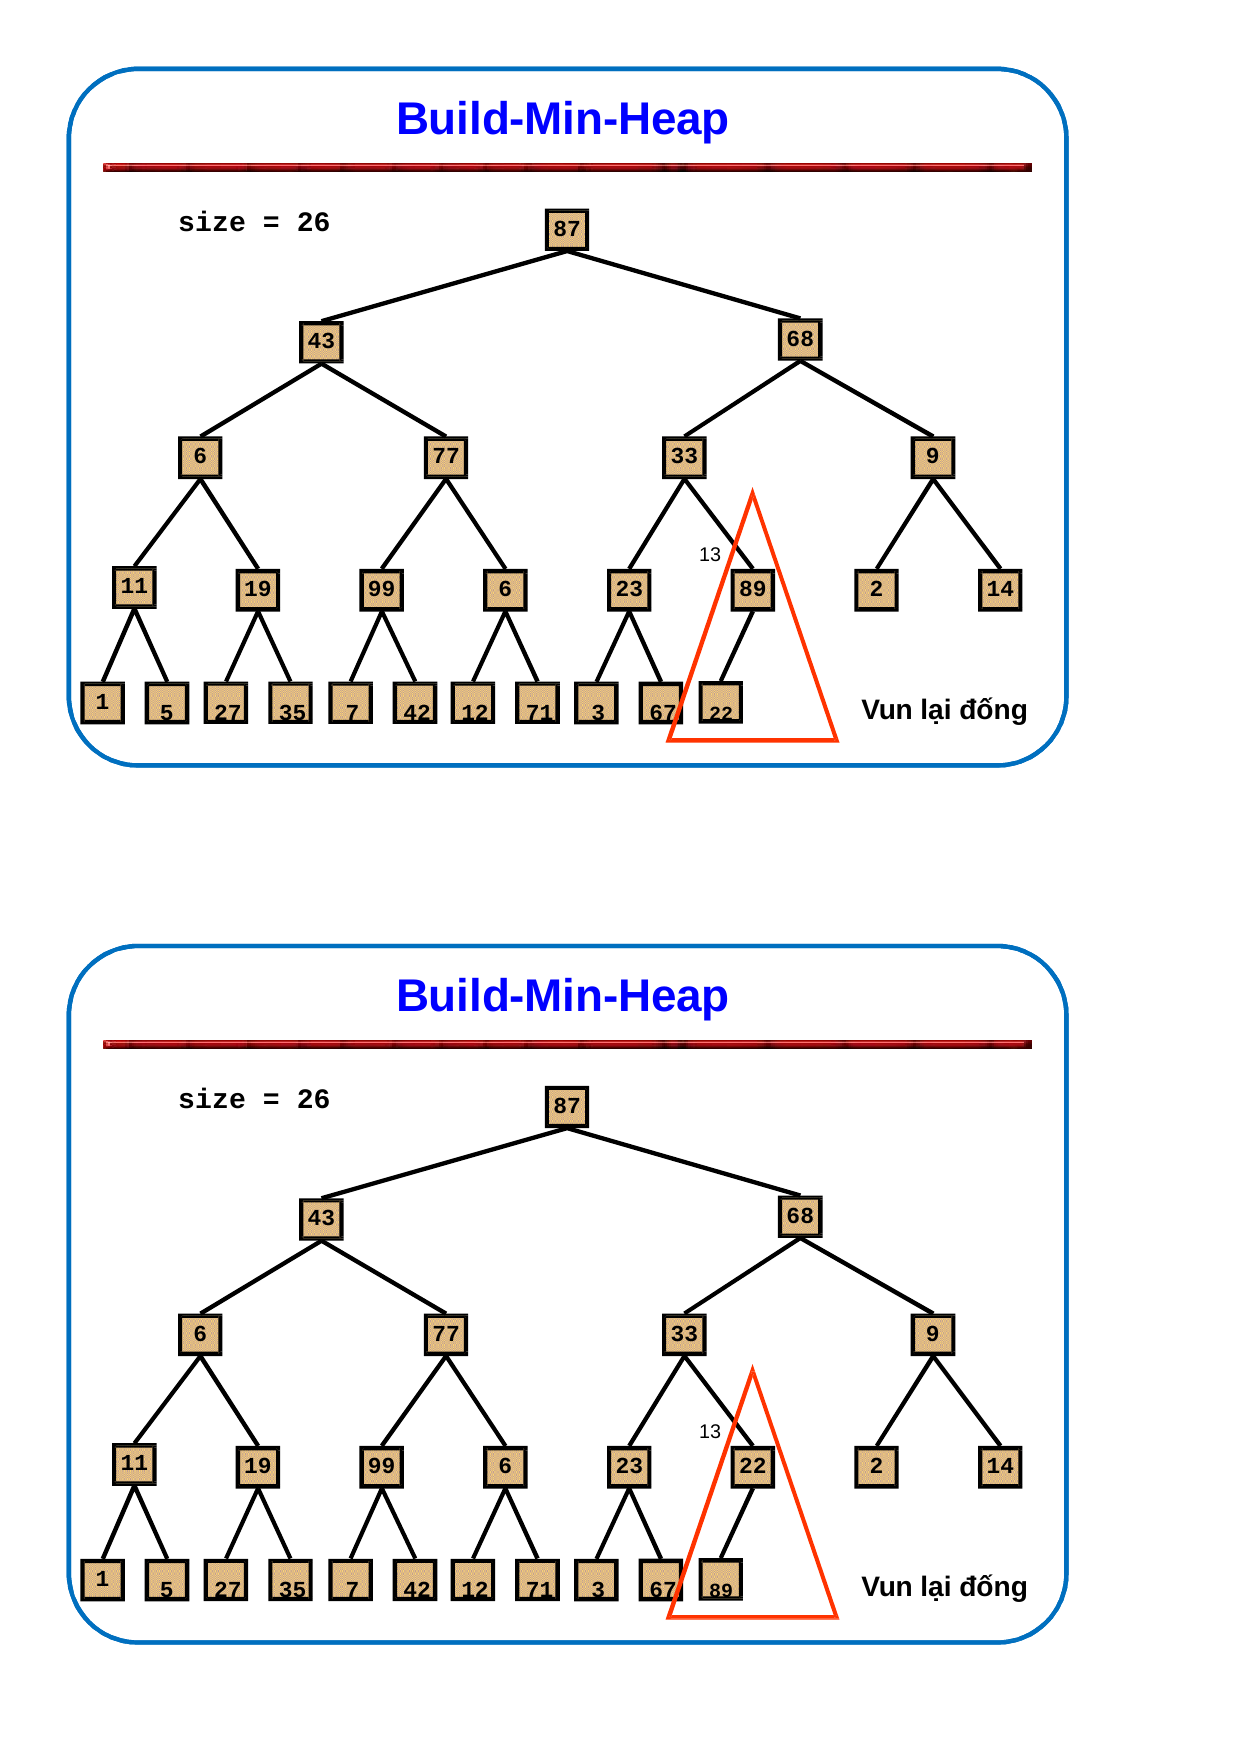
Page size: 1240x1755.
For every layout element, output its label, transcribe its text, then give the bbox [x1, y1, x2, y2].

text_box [80, 681, 126, 725]
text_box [132, 248, 1003, 725]
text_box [80, 1558, 126, 1602]
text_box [544, 208, 590, 247]
text_box [665, 732, 840, 743]
text_box Vun lại đống [1006, 688, 1035, 726]
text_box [132, 1125, 1003, 1602]
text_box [66, 943, 1069, 1646]
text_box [1007, 1445, 1023, 1489]
text_box size = 26 [176, 200, 335, 237]
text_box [77, 1445, 1025, 1608]
picture [103, 163, 1032, 172]
text_box Build-Min-Heap [111, 77, 1015, 144]
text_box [111, 565, 127, 610]
text_box [101, 620, 127, 680]
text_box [111, 1442, 127, 1487]
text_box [544, 1085, 590, 1124]
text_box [1007, 568, 1023, 612]
